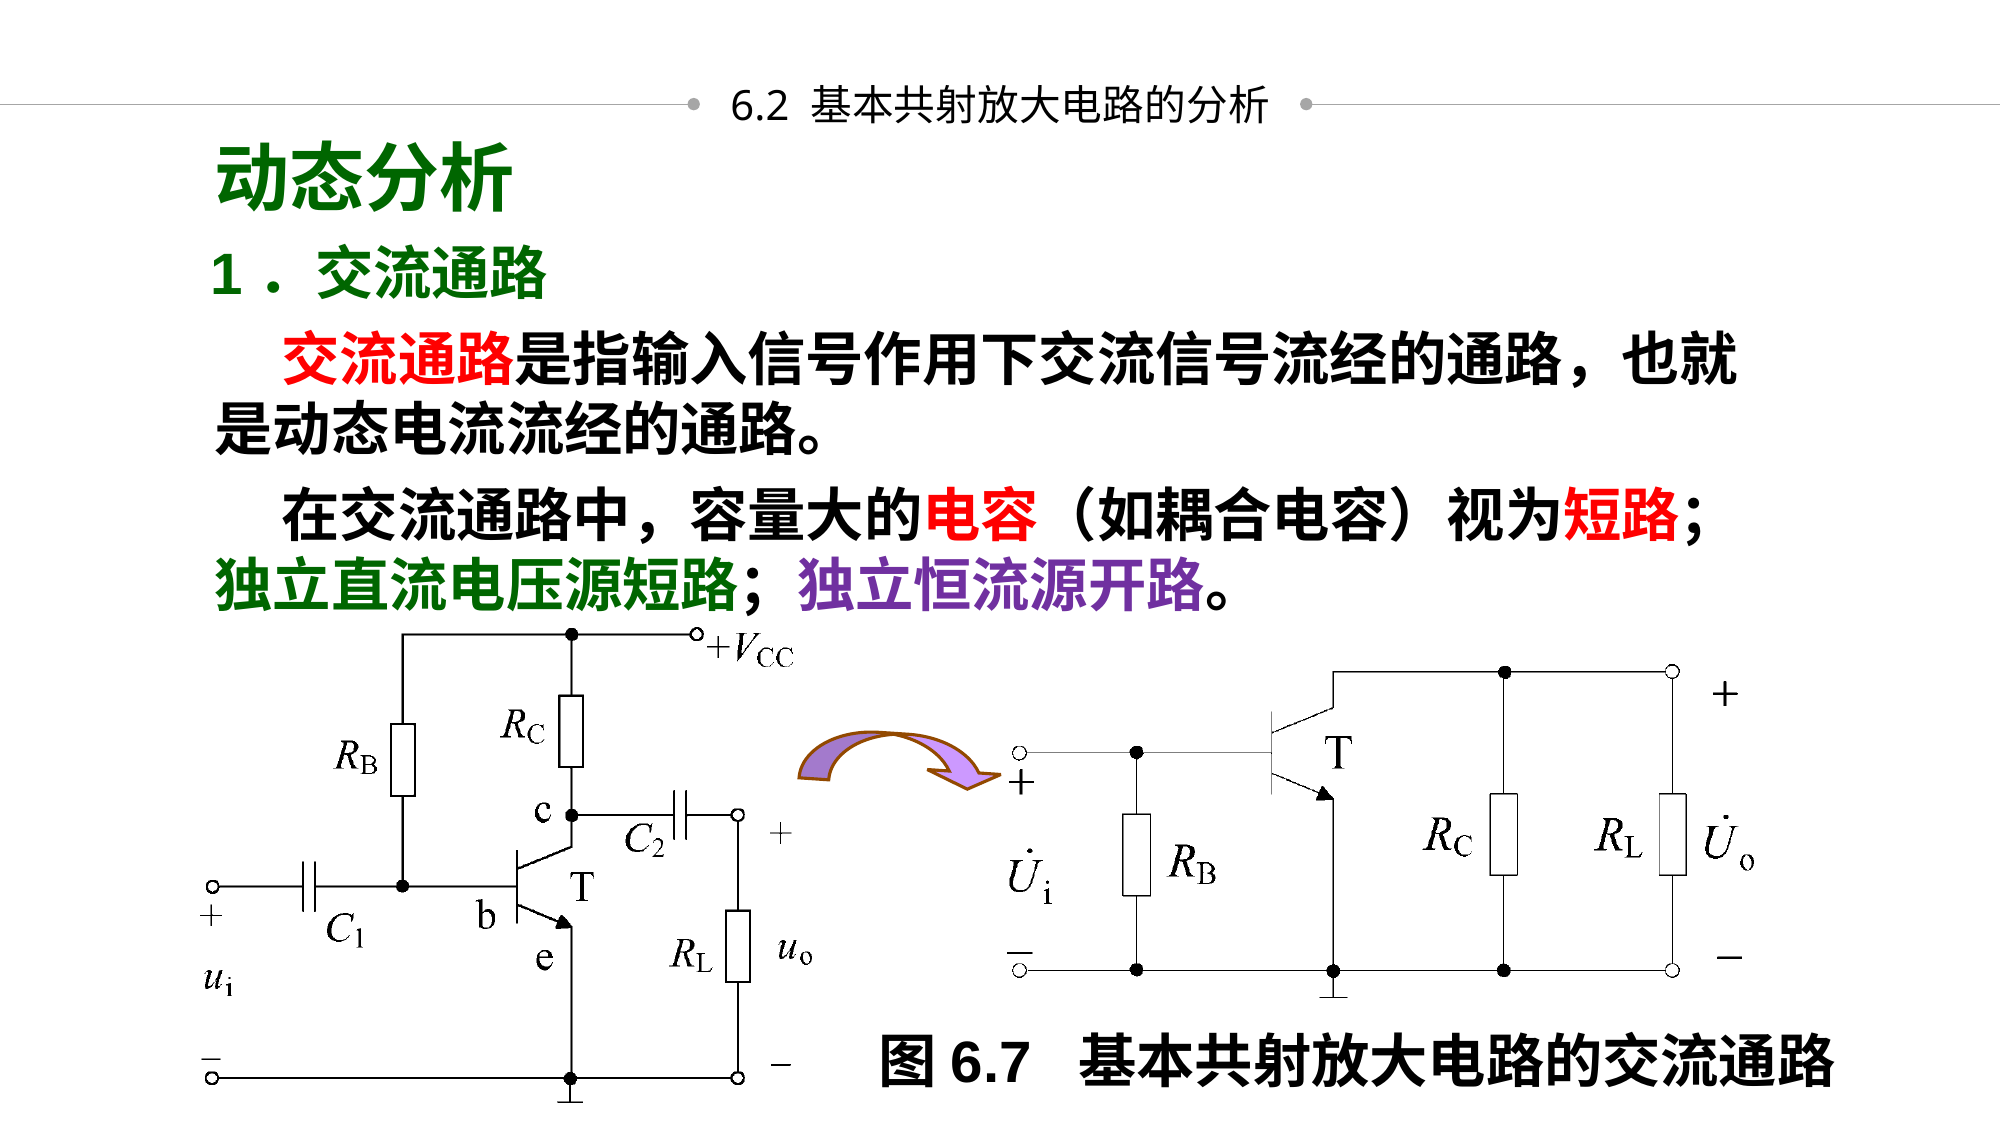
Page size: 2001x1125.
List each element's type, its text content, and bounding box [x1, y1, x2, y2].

text_box 动态分析 [200, 123, 850, 228]
picture [1007, 664, 1754, 998]
text_box [812, 732, 1001, 790]
text_box 图6.7 基本共射放大电路的交流通路 [863, 1016, 1898, 1102]
text_box 交流通路是指输入信号作用下交流信号流经的通路，也就是动态电流流经的通路。 [199, 314, 1797, 470]
picture [199, 627, 812, 1103]
text_box 6.2 基本共射放大电路的分析 [715, 71, 1285, 137]
text_box 1．交流通路 [195, 228, 564, 314]
text_box 在交流通路中，容量大的电容（如耦合电容）视为短路；独立直流电压源短路；独立恒流源开路。 [199, 470, 1797, 626]
